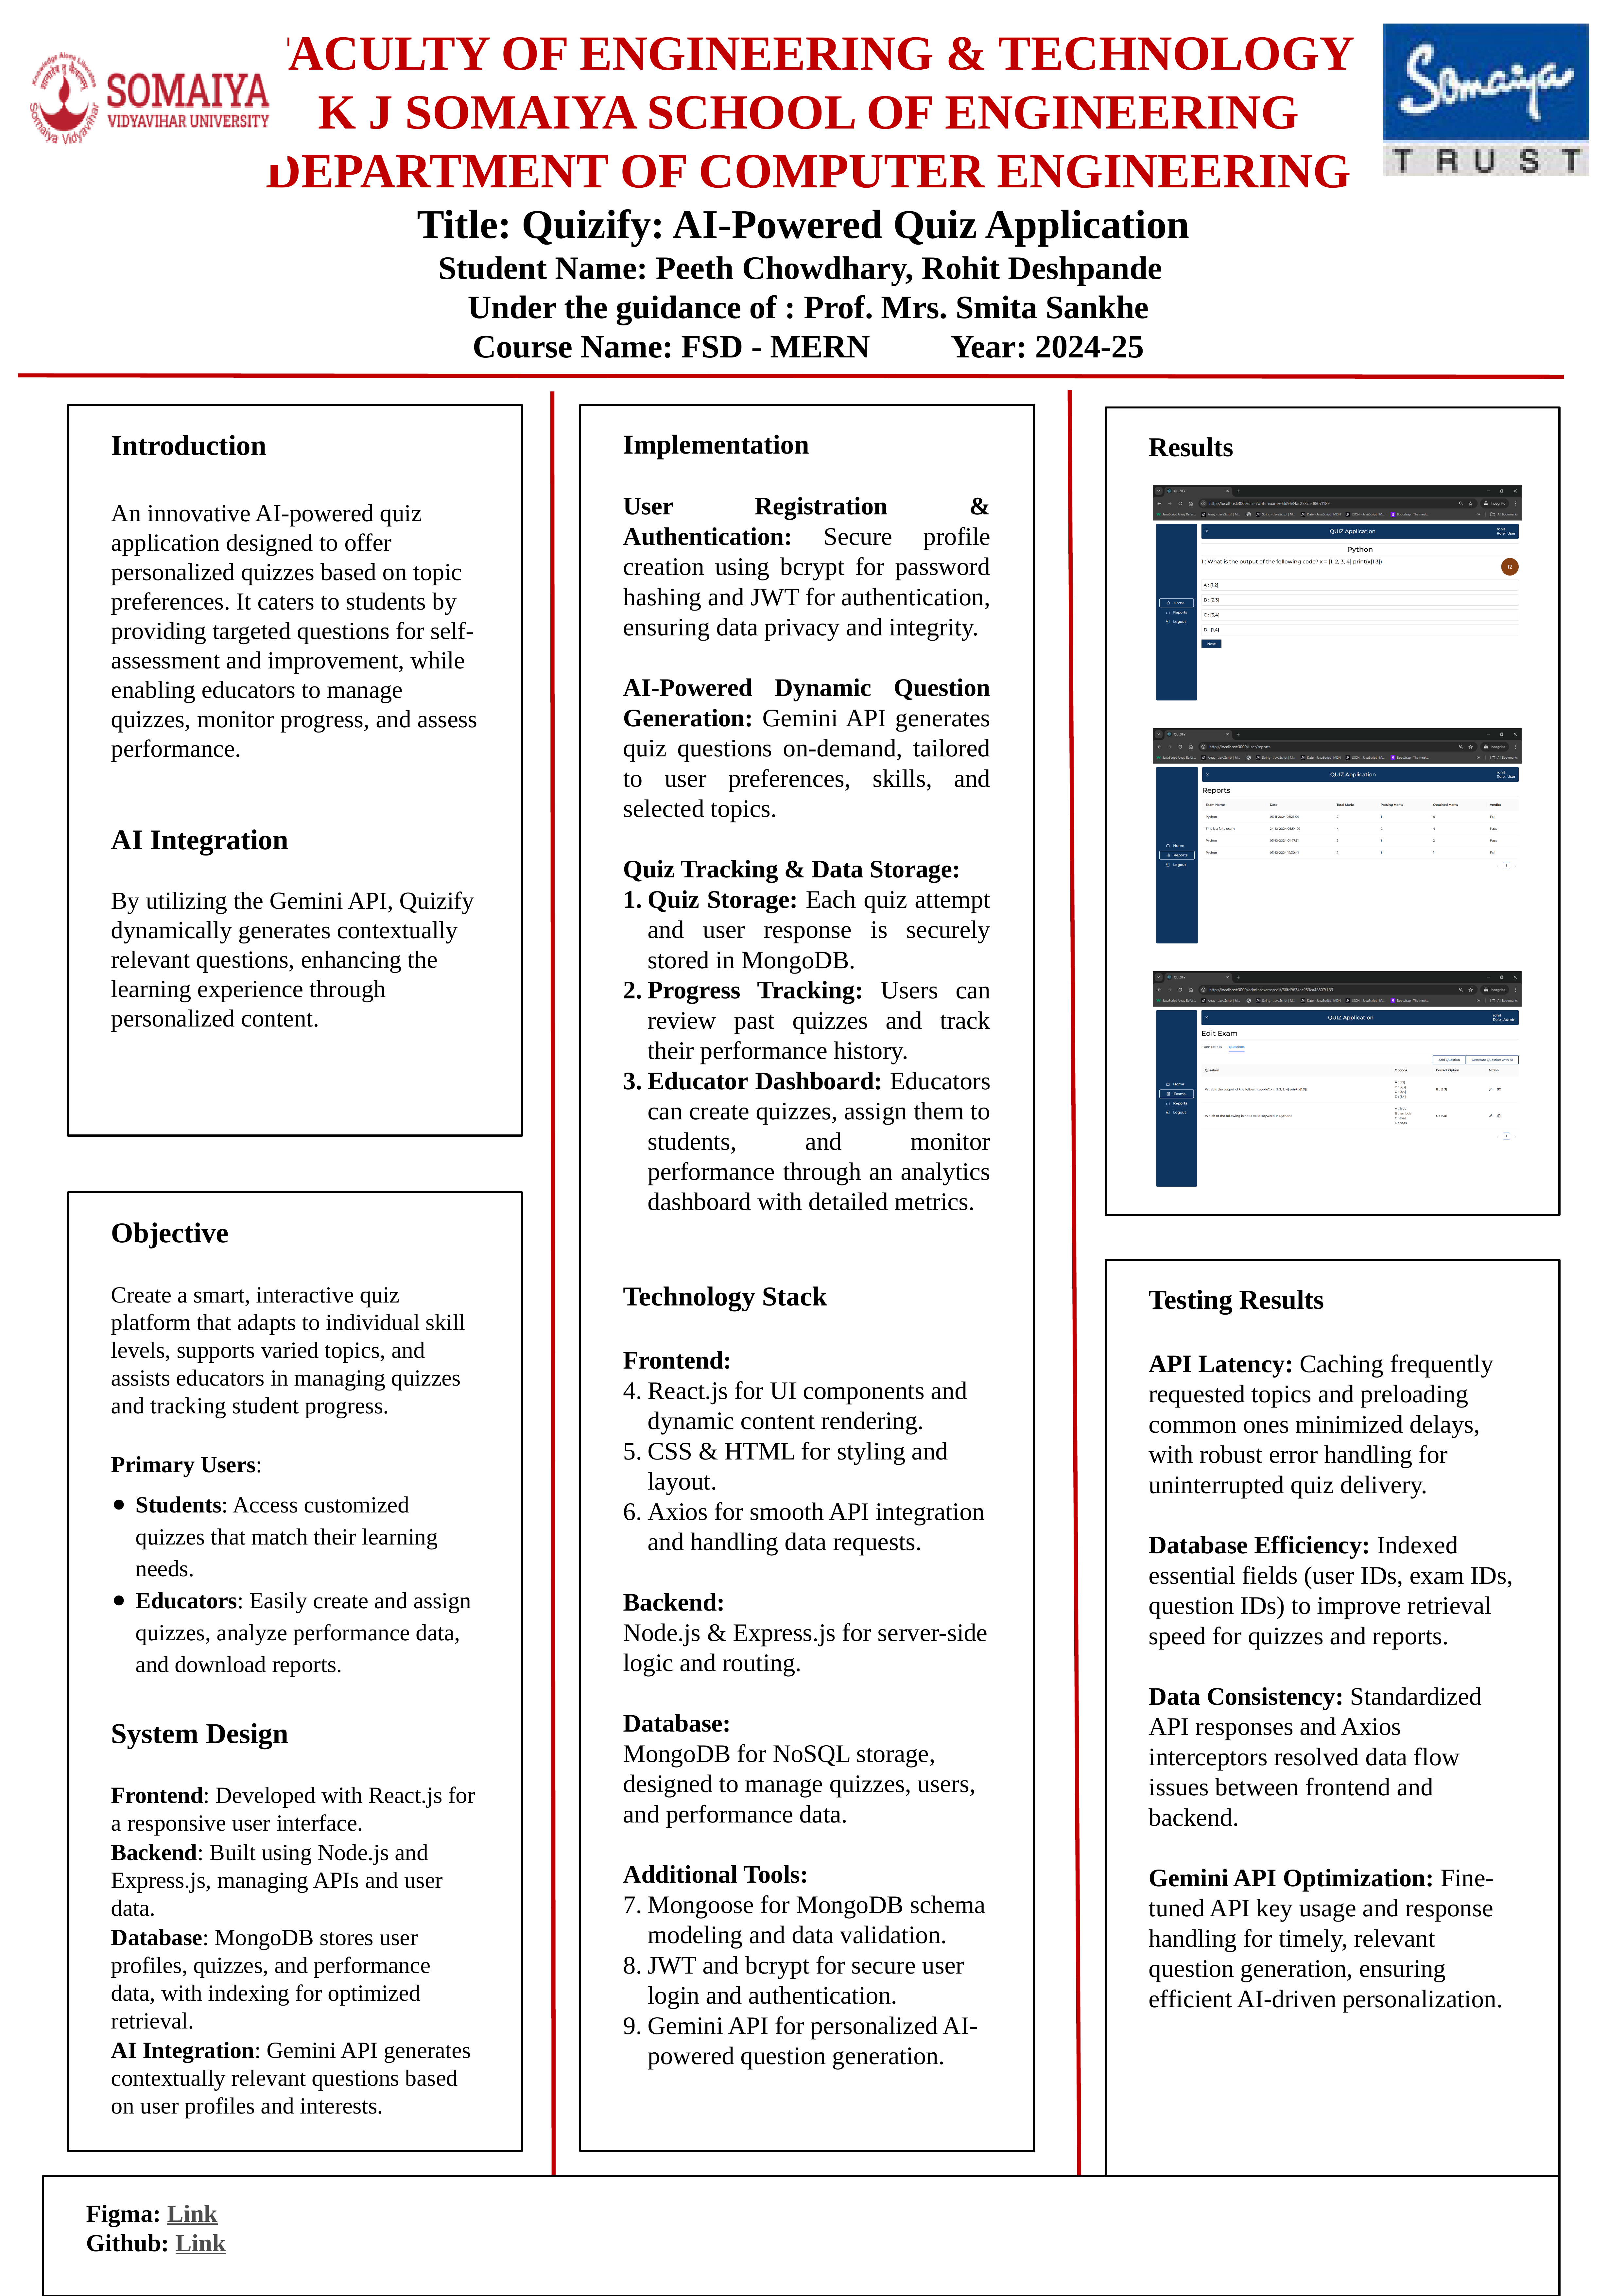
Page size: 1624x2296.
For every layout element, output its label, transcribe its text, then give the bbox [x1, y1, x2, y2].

picture [1152, 728, 1522, 947]
picture [1152, 485, 1522, 703]
text_box Results [1105, 407, 1560, 1215]
text_box Introduction An innovative AI-powered quiz application designed to offer personalized quizzes based on topic preferences. It caters to students by providing targeted questions for self-assessment and improvement, while enabling educators to manage quizzes, monitor progress, and assess performance. AI Integration By utilizing the Gemini API, Quizify dynamically generates contextually relevant questions, enhancing the learning experience through personalized content. [68, 411, 522, 1136]
text_box Implementation User Registration & Authentication: Secure profile creation using bcrypt for password hashing and JWT for authentication, ensuring data privacy and integrity. AI-Powered Dynamic Question Generation: Gemini API generates quiz questions on-demand, tailored to user preferences, skills, and selected topics. Quiz Tracking & Data Storage: Quiz Storage: Each quiz attempt and user response is securely stored in MongoDB. Progress Tracking: Users can review past quizzes and track their performance history. Educator Dashboard: Educators can create quizzes, assign them to students, and monitor performance through an analytics dashboard with detailed metrics. Technology Stack Frontend: React.js for UI components and dynamic content rendering. CSS & HTML for styling and layout. Axios for smooth API integration and handling data requests. Backend: Node.js & Express.js for server-side logic and routing. Database: MongoDB for NoSQL storage, designed to manage quizzes, users, and performance data. Additional Tools: Mongoose for MongoDB schema modeling and data validation. JWT and bcrypt for secure user login and authentication. Gemini API for personalized AI-powered question generation. [580, 411, 1034, 2151]
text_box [18, 375, 1564, 377]
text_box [1069, 389, 1080, 2176]
picture [1383, 24, 1589, 176]
text_box Objective Create a smart, interactive quiz platform that adapts to individual skill levels, supports varied topics, and assists educators in managing quizzes and tracking student progress. Primary Users: Students: Access customized quizzes that match their learning needs. Educators: Easily create and assign quizzes, analyze performance data, and download reports. System Design Frontend: Developed with React.js for a responsive user interface. Backend: Built using Node.js and Express.js, managing APIs and user data. Database: MongoDB stores user profiles, quizzes, and performance data, with indexing for optimized retrieval. AI Integration: Gemini API generates contextually relevant questions based on user profiles and interests. [68, 1192, 522, 2151]
picture [1152, 971, 1522, 1190]
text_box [552, 391, 554, 2204]
text_box Figma: Link Github: Link [43, 2176, 1560, 2296]
picture [18, 35, 287, 165]
text_box Testing Results API Latency: Caching frequently requested topics and preloading common ones minimized delays, with robust error handling for uninterrupted quiz delivery. Database Efficiency: Indexed essential fields (user IDs, exam IDs, question IDs) to improve retrieval speed for quizzes and reports. Data Consistency: Standardized API responses and Axios interceptors resolved data flow issues between frontend and backend. Gemini API Optimization: Fine-tuned API key usage and response handling for timely, relevant question generation, ensuring efficient AI-driven personalization. [1105, 1260, 1560, 2176]
text_box FACULTY OF ENGINEERING & TECHNOLOGY K J SOMAIYA SCHOOL OF ENGINEERING DEPARTMENT OF COMPUTER ENGINEERING Title: Quizify: AI-Powered Quiz Application Student Name: Peeth Chowdhary, Rohit Deshpande Under the guidance of : Prof. Mrs. Smita Sankhe Course Name: FSD - MERN Year: 2024-25 [18, 18, 1600, 411]
